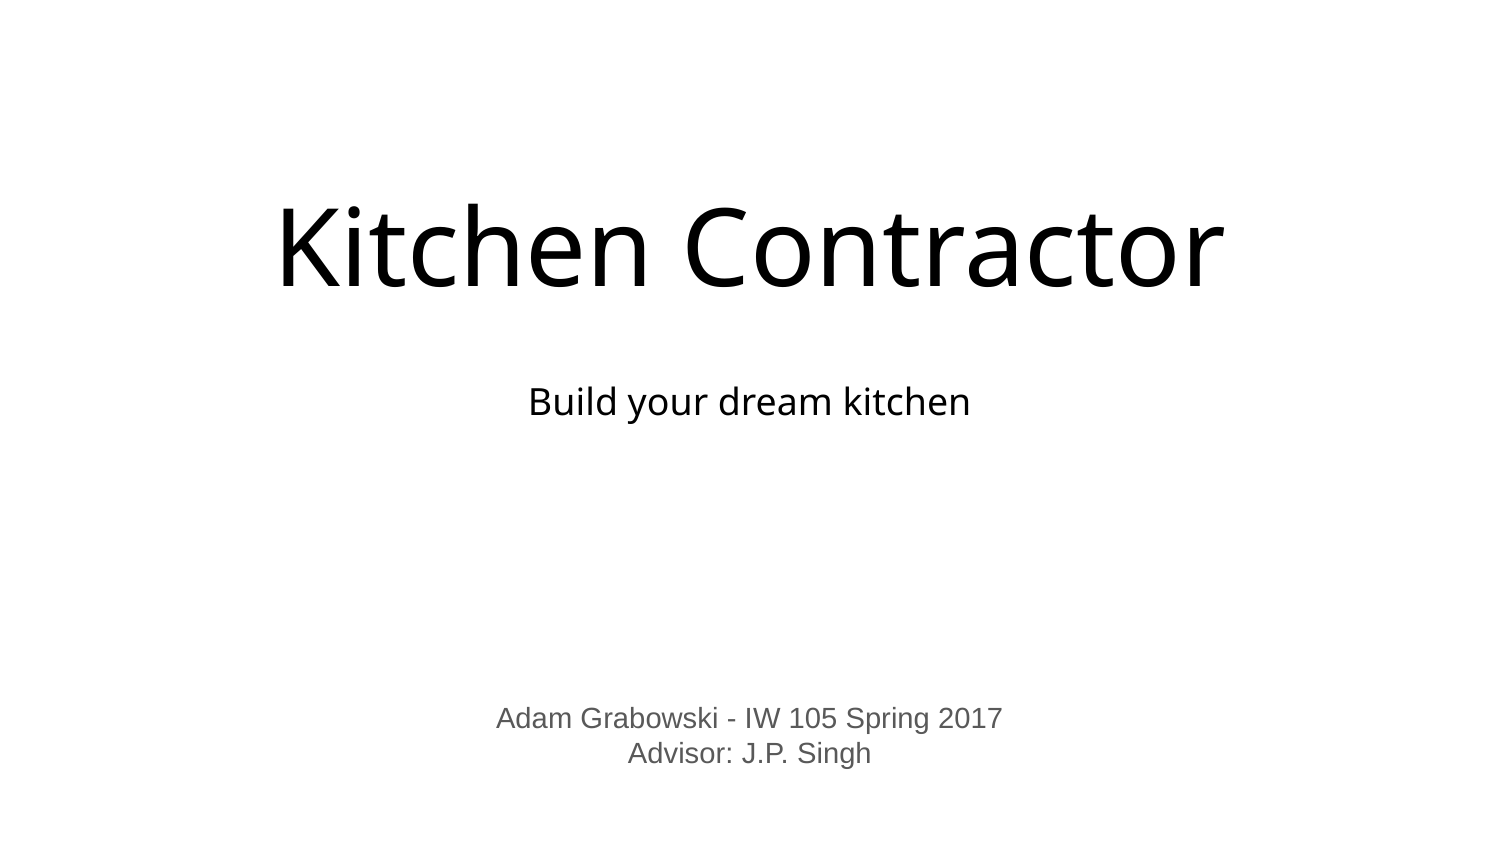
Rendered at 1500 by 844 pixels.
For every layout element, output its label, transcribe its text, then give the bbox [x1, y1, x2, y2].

title Kitchen Contractor [51, 111, 1449, 323]
subtitle Adam Grabowski - IW 105 Spring 2017 Advisor: J.P. Singh [168, 683, 1332, 781]
text_box Build your dream kitchen [373, 362, 1127, 413]
